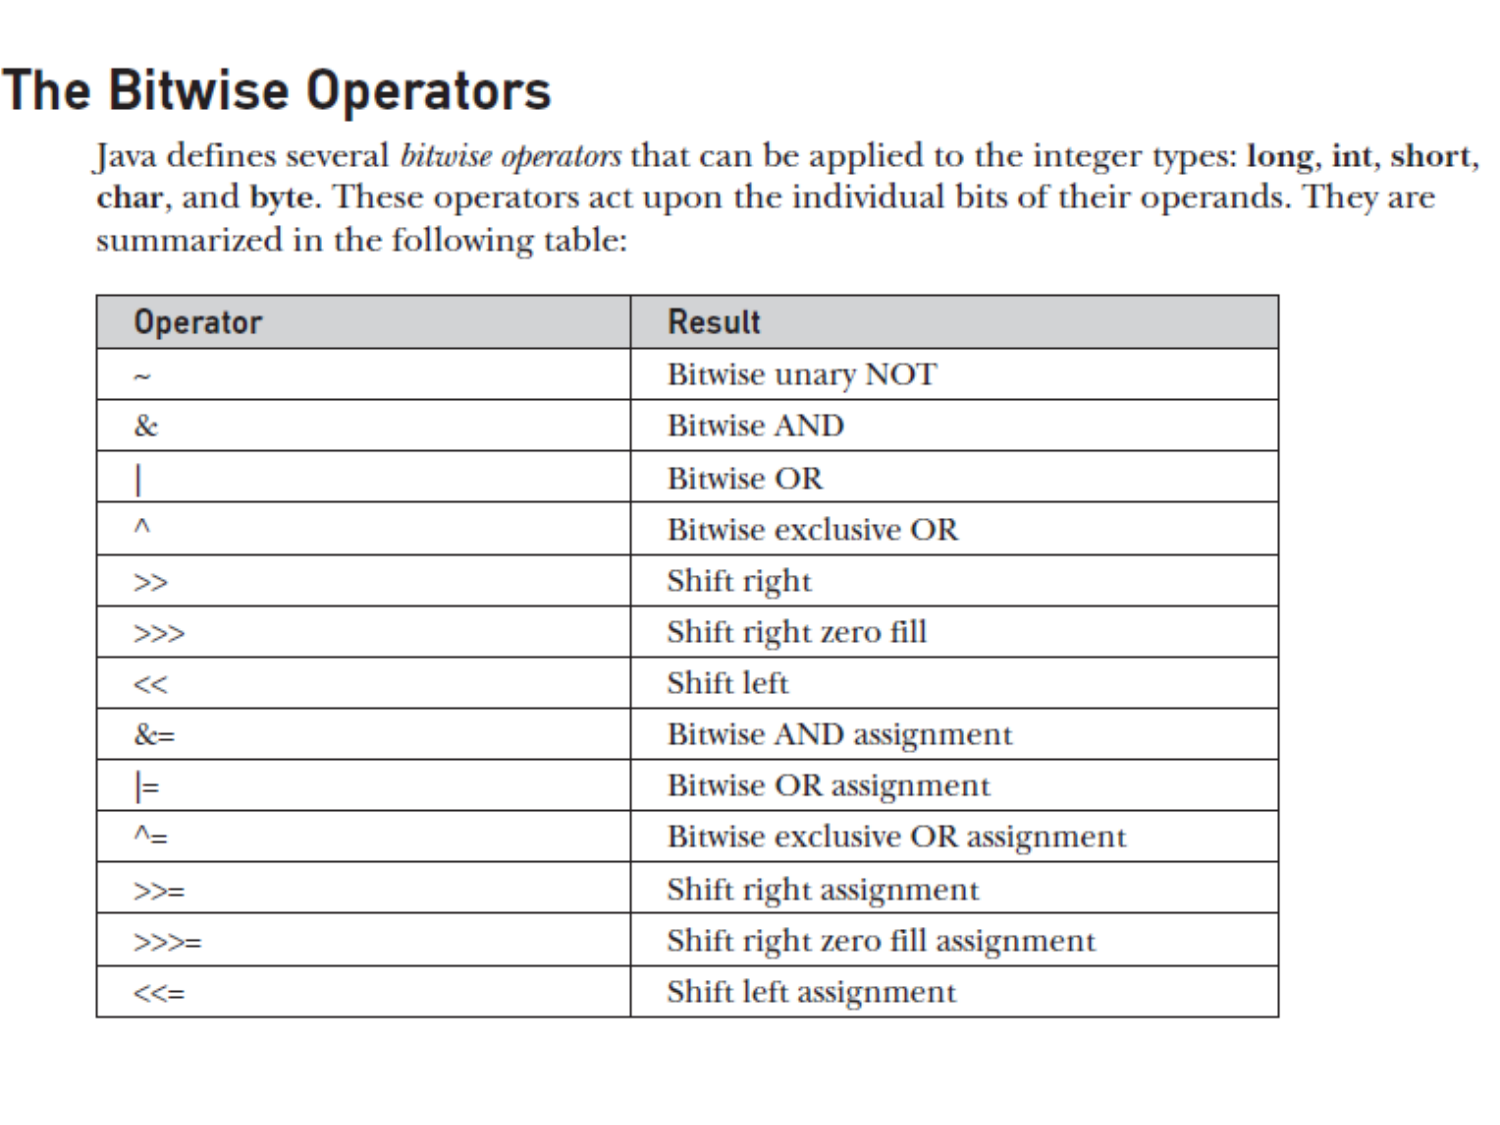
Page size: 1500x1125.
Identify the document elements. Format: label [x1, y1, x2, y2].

picture [0, 49, 1500, 1046]
